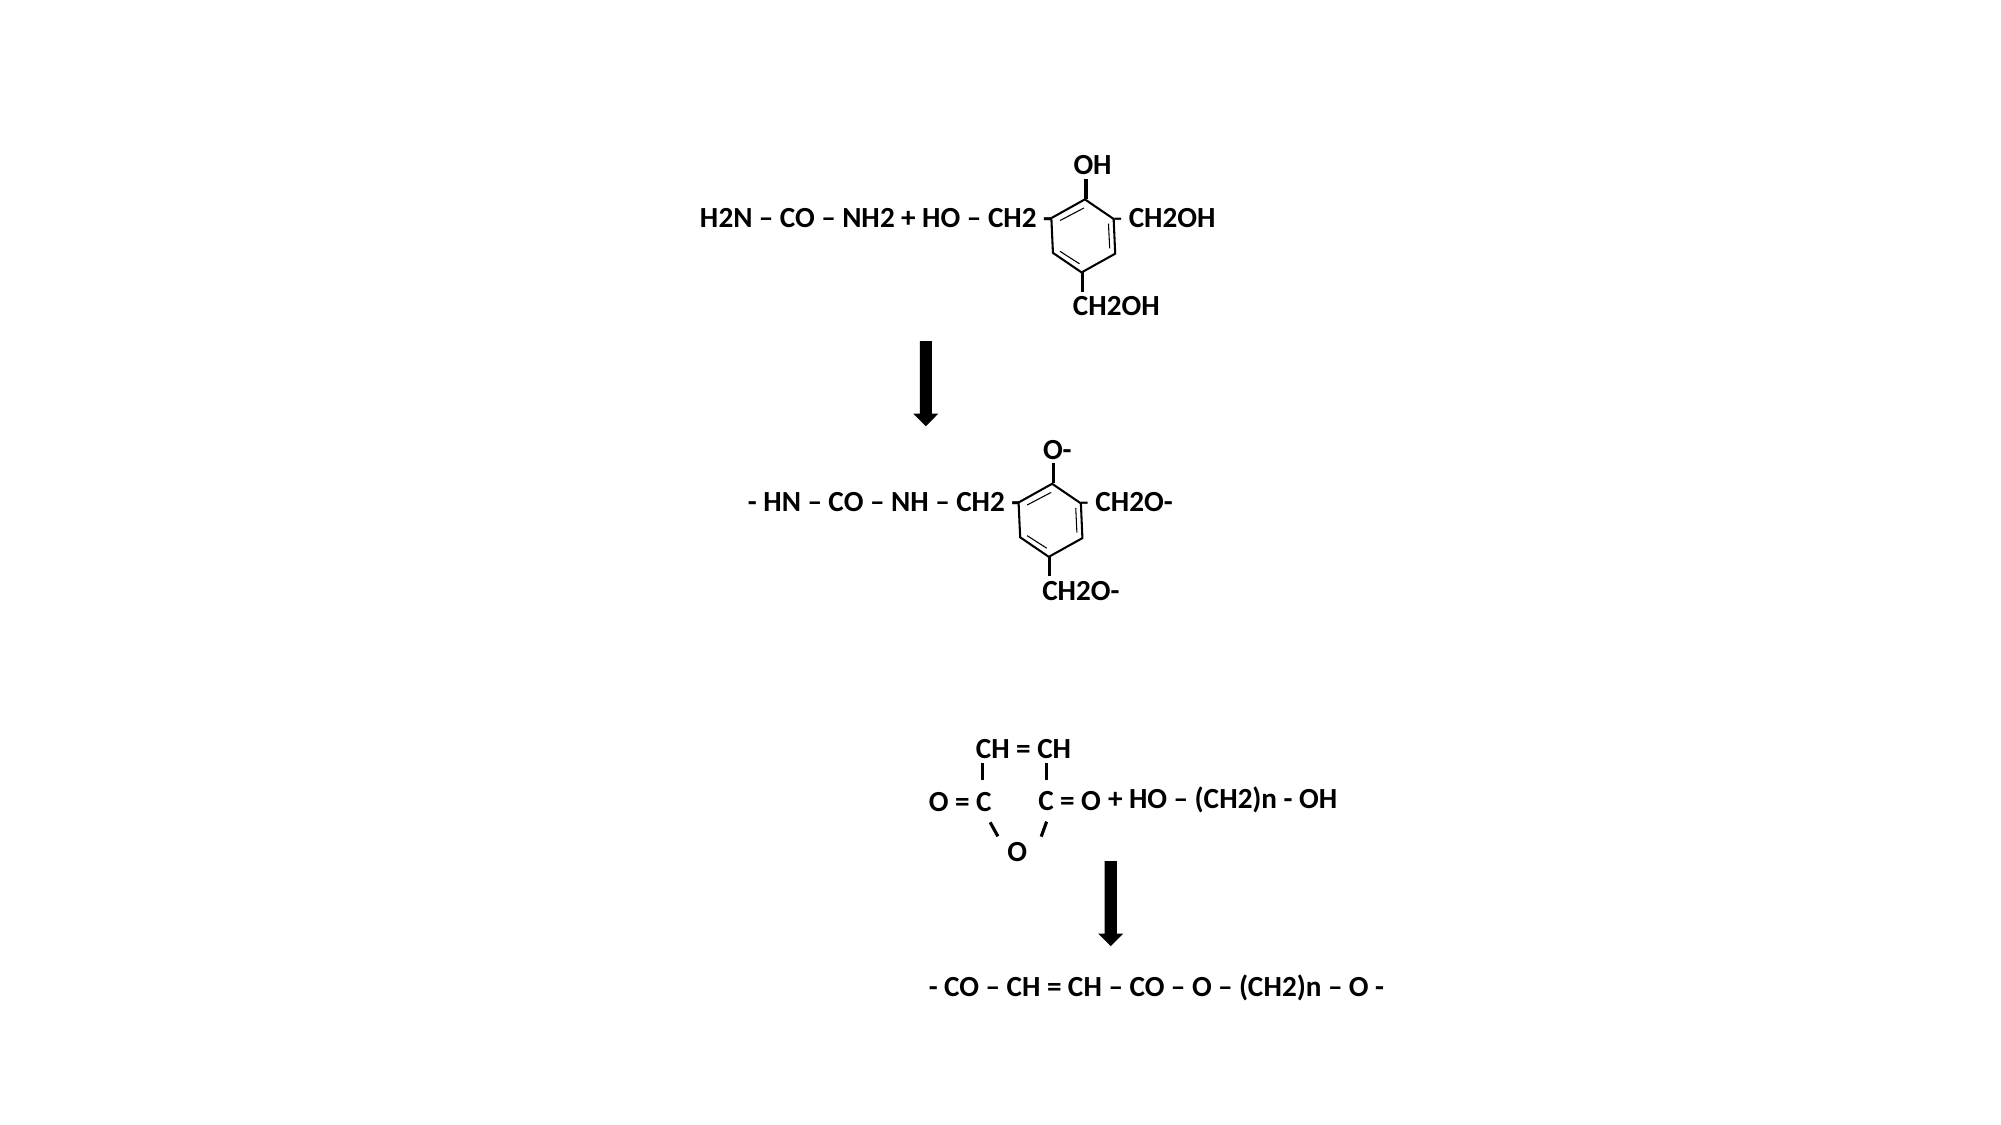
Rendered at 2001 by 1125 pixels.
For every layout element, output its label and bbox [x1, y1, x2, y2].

text_box [911, 722, 1403, 1011]
text_box [684, 138, 1231, 614]
